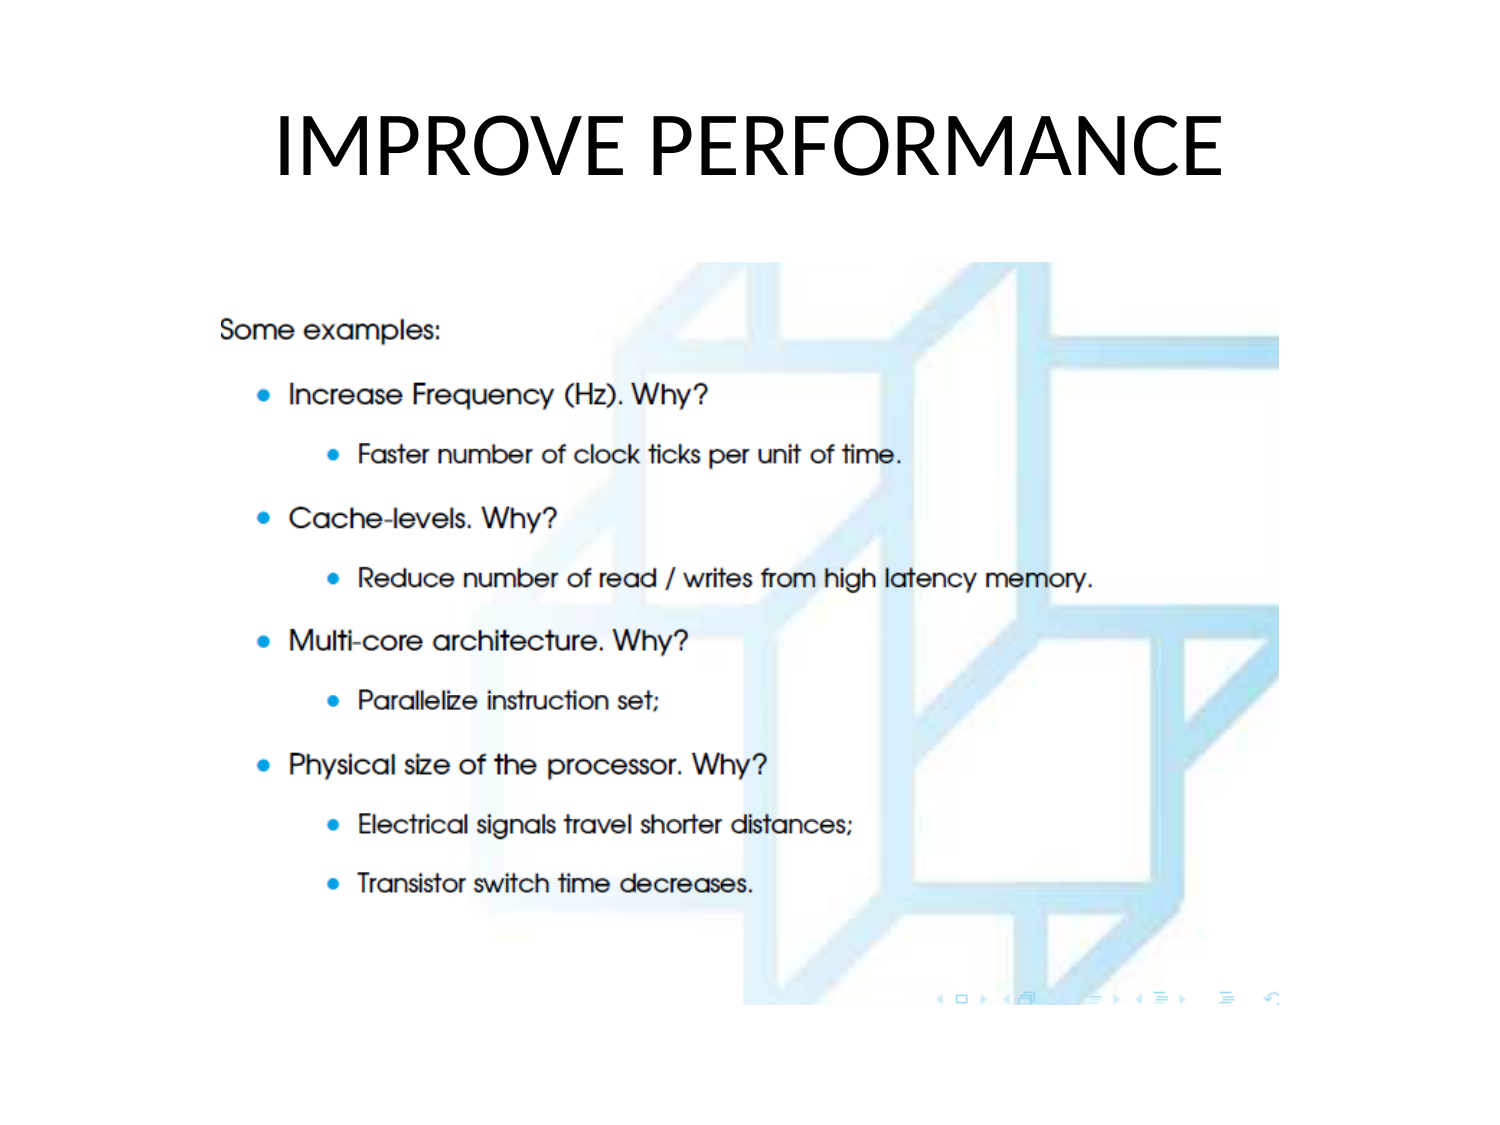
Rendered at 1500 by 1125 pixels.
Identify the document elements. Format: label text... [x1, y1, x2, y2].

title IMPROVE PERFORMANCE [75, 45, 1425, 233]
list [221, 262, 1279, 1006]
